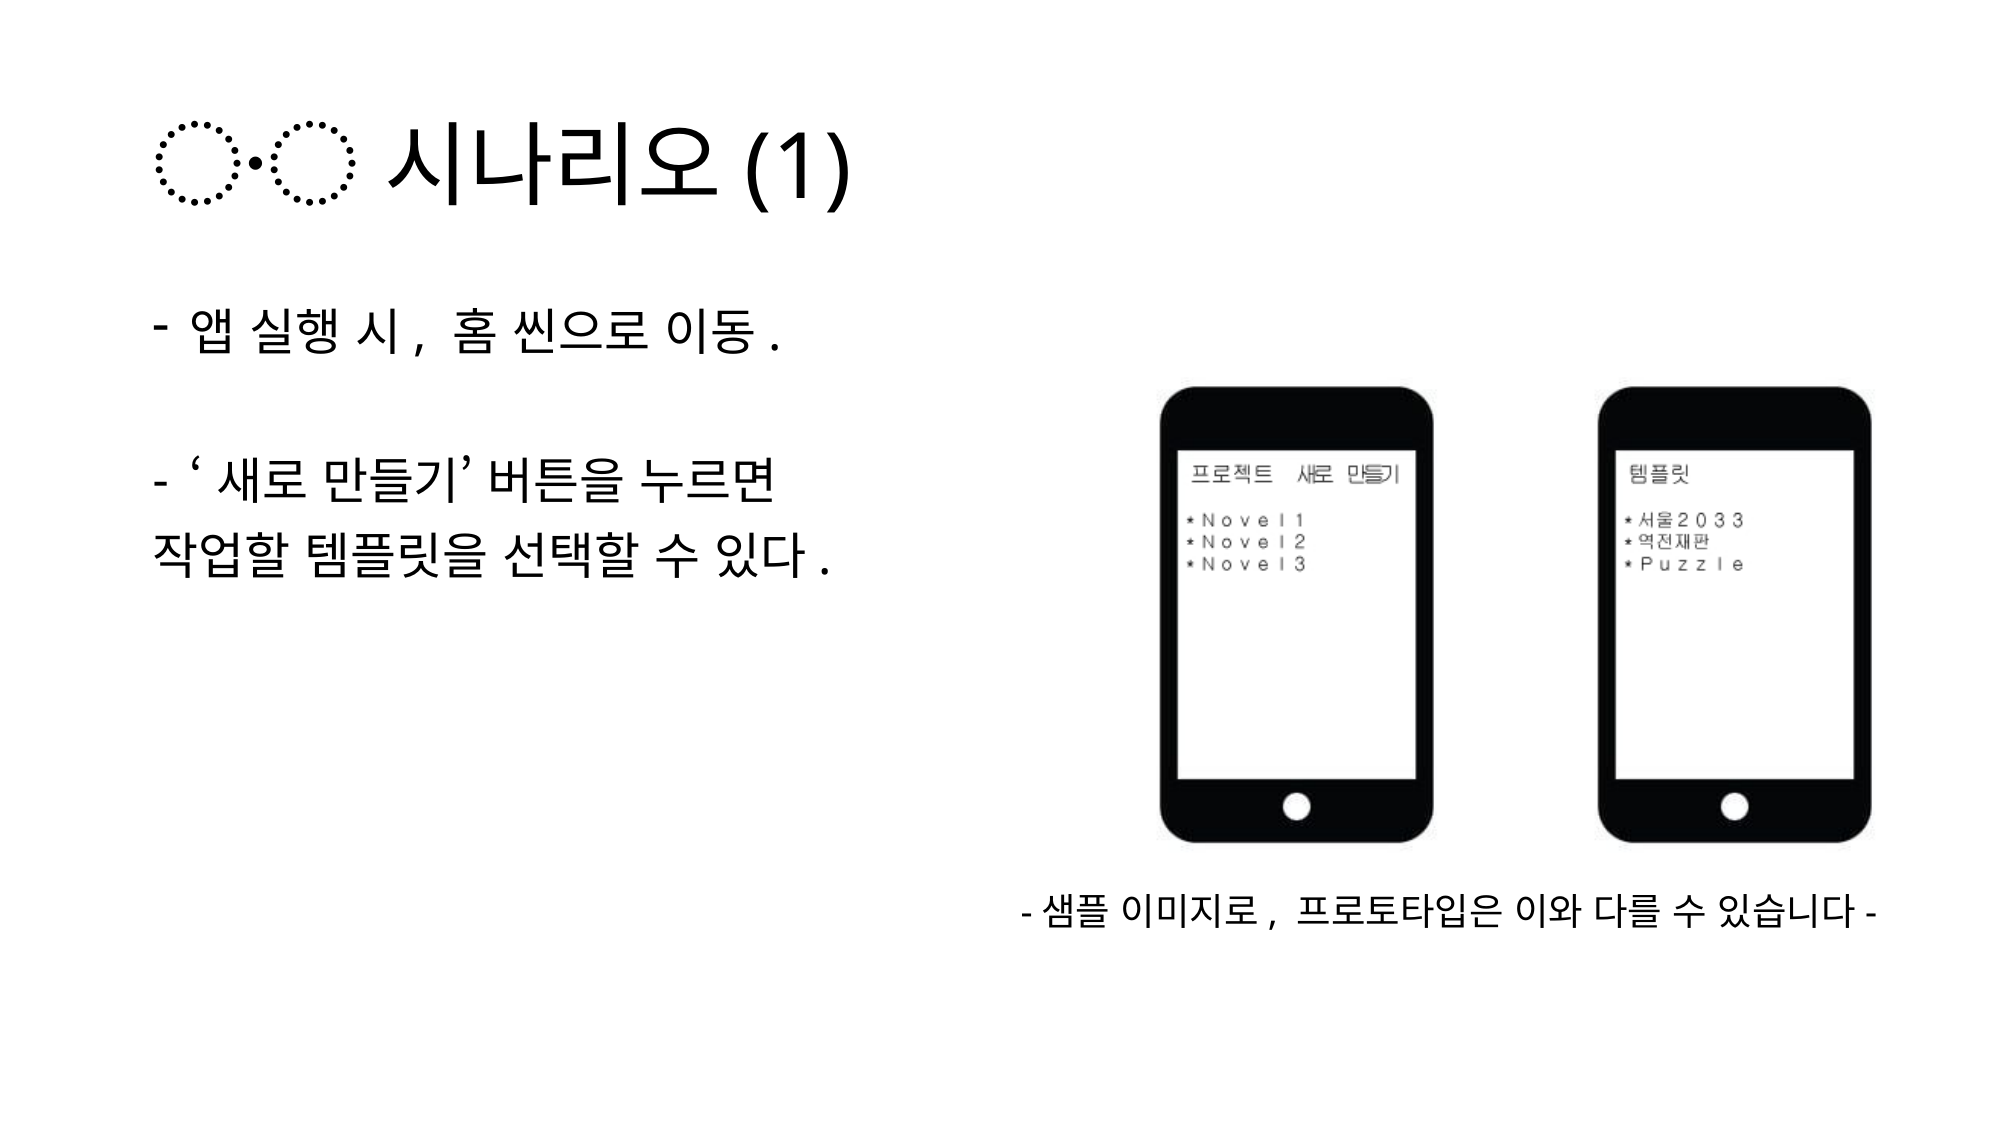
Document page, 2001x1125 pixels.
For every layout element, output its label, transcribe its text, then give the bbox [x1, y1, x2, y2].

title 〮 시나리오(1) [137, 59, 1863, 278]
picture [1023, 341, 2000, 889]
text_box -샘플 이미지로, 프로토타입은 이와 다를 수 있습니다- [976, 880, 1961, 941]
list 앱 실행 시, 홈 씬으로 이동. ‘새로 만들기’ 버튼을 누르면 작업할 템플릿을 선택할 수 있다. [137, 299, 1863, 1014]
